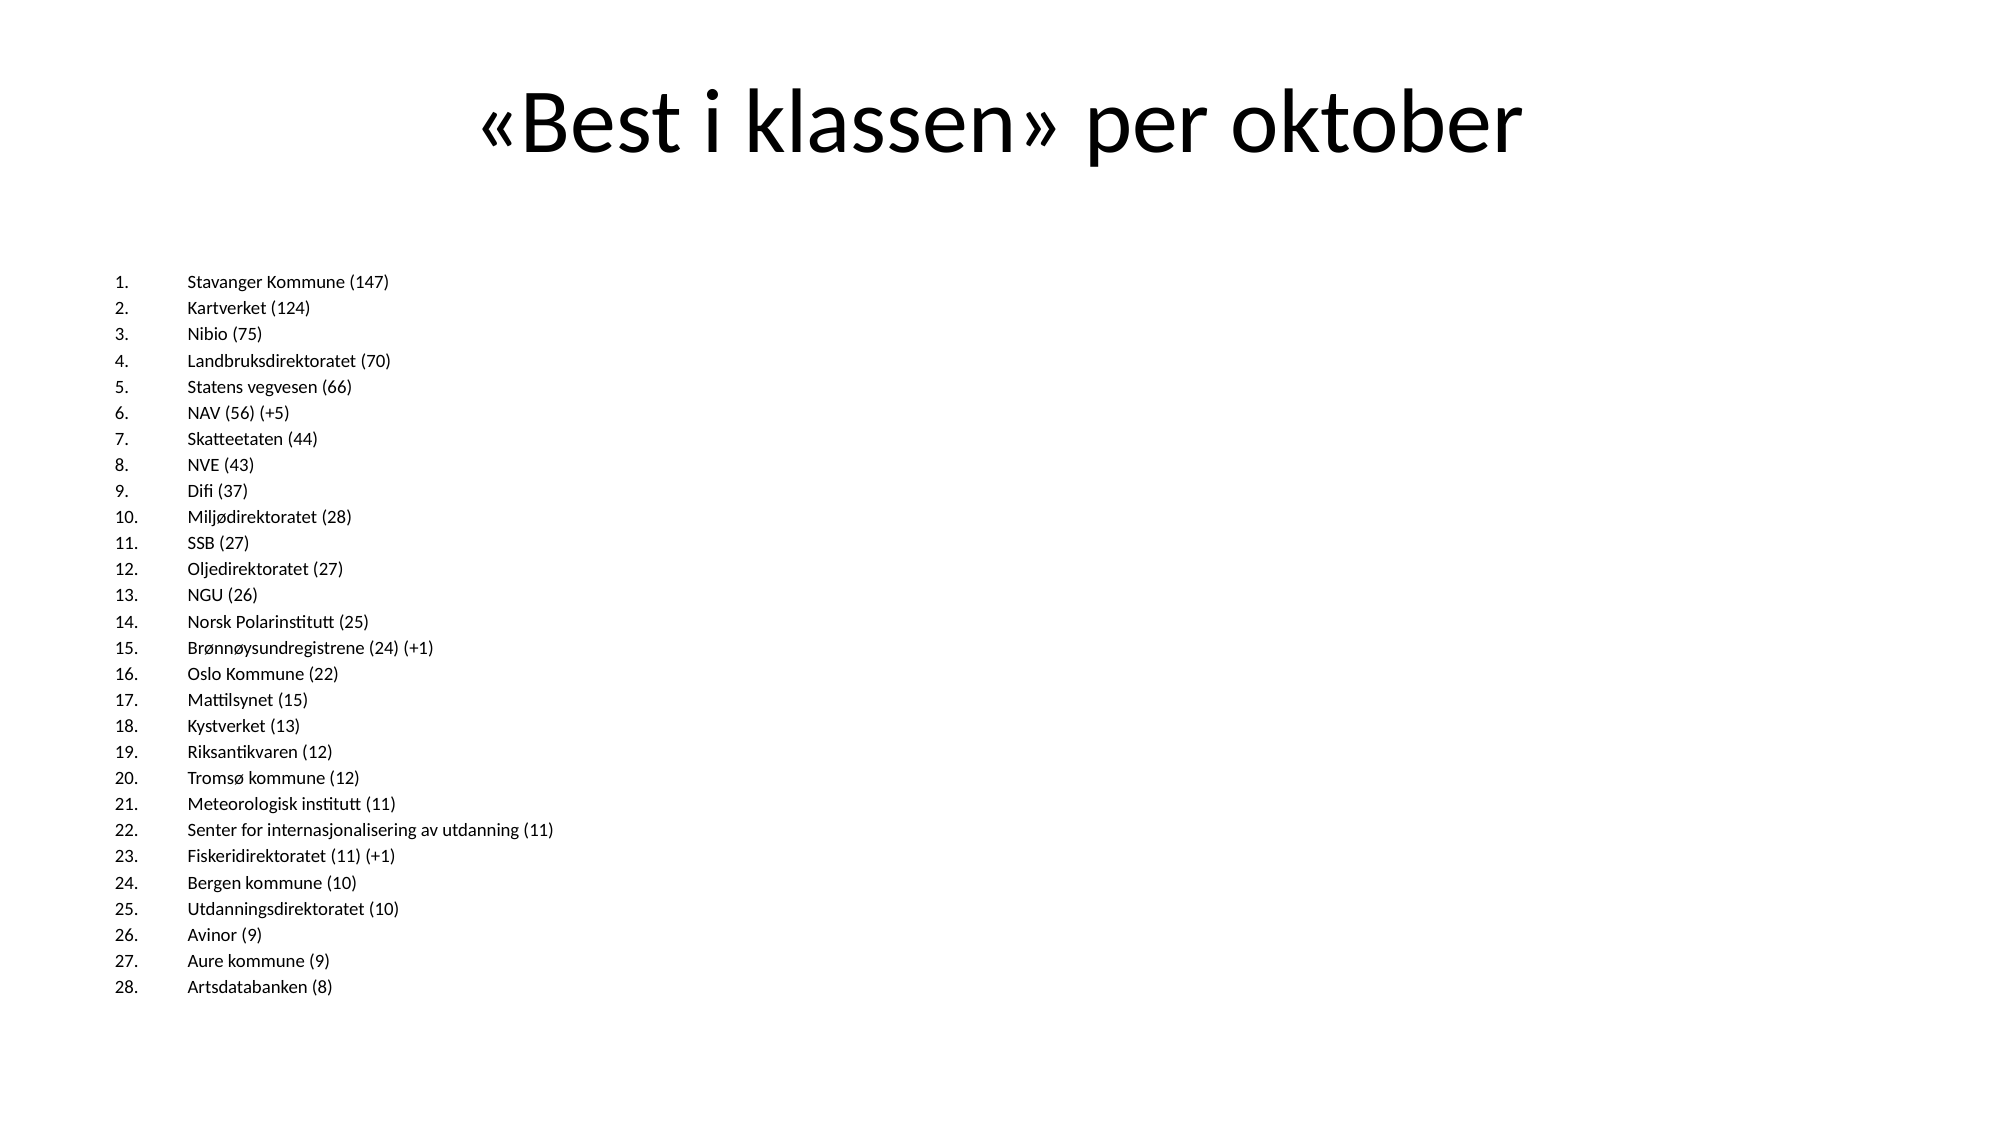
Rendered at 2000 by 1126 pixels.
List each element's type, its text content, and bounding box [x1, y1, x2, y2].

list Stavanger Kommune (147) Kartverket (124) Nibio (75) Landbruksdirektoratet (70) Statens vegvesen (66) NAV (56) (+5) Skatteetaten (44) NVE (43) Difi (37) Miljødirektoratet (28) SSB (27) Oljedirektoratet (27) NGU (26) Norsk Polarinstitutt (25) Brønnøysundregistrene (24) (+1) Oslo Kommune (22) Mattilsynet (15) Kystverket (13) Riksantikvaren (12) Tromsø kommune (12) Meteorologisk institutt (11) Senter for internasjonalisering av utdanning (11) Fiskeridirektoratet (11) (+1) Bergen kommune (10) Utdanningsdirektoratet (10) Avinor (9) Aure kommune (9) Artsdatabanken (8) [99, 262, 1900, 1006]
title «Best i klassen» per oktober [99, 45, 1900, 233]
